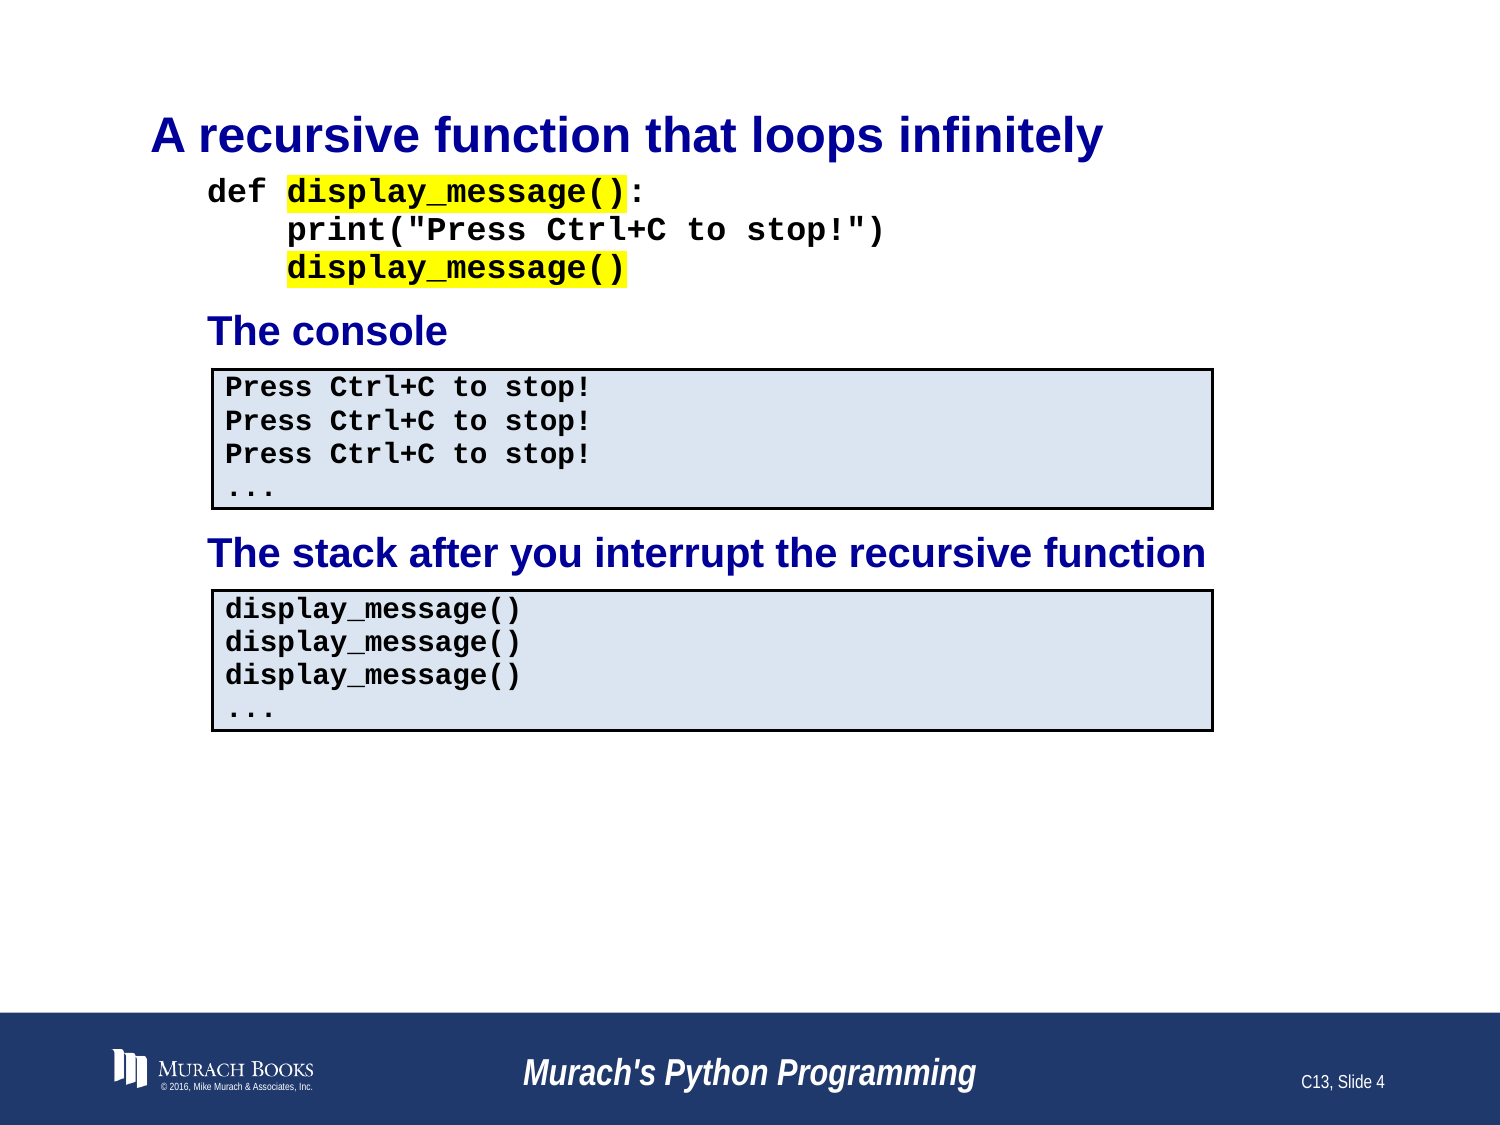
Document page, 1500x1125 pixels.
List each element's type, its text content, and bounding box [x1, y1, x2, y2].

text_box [149, 174, 1350, 756]
slide_number C13, Slide 4 [1087, 1025, 1400, 1100]
footer © 2016, Mike Murach & Associates, Inc. [12, 1025, 463, 1100]
title A recursive function that loops infinitely [150, 102, 1350, 164]
slide_number Murach's Python Programming [463, 1025, 1050, 1100]
